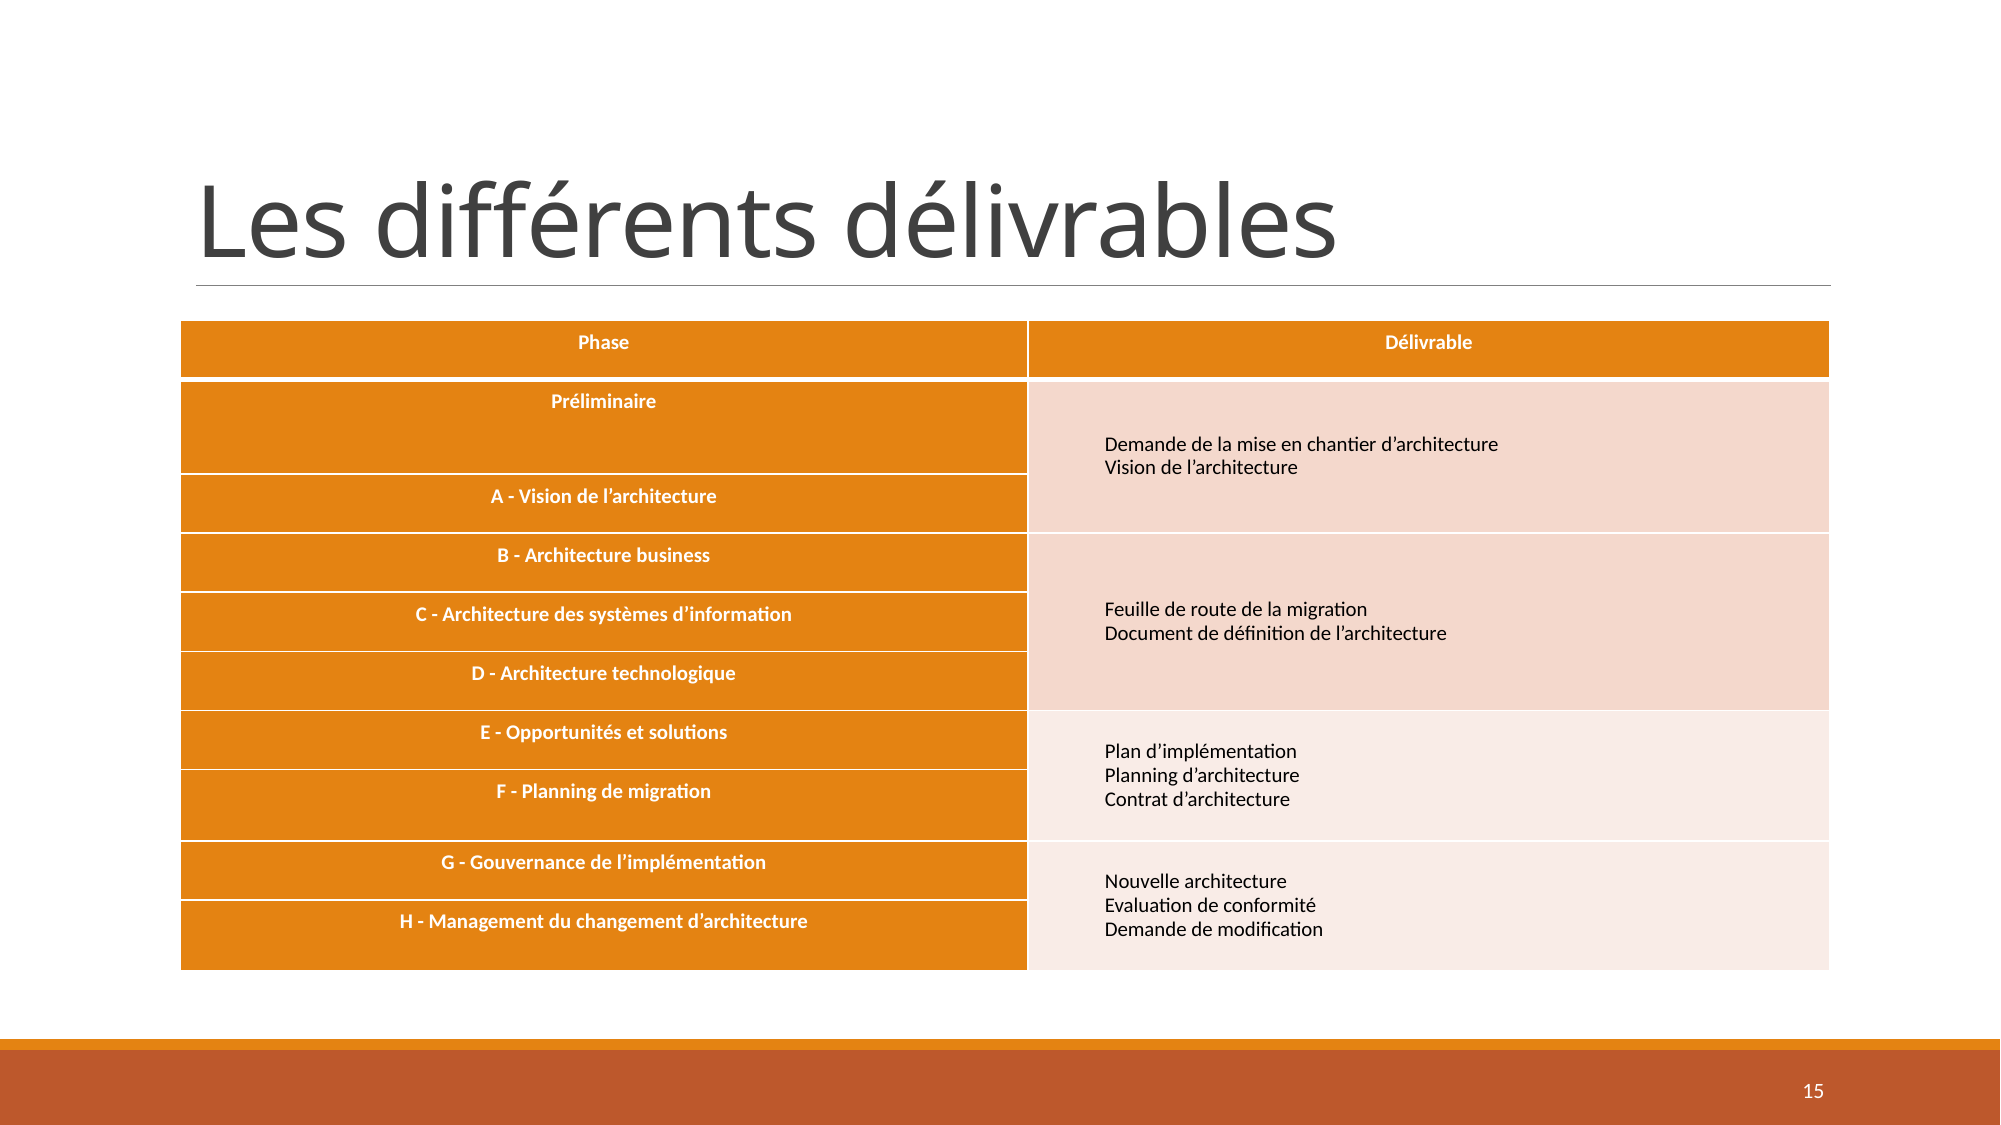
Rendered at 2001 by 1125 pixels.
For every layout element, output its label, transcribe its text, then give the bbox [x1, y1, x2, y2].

table_cell E - Opportunités et solutions [181, 711, 1027, 769]
table_cell F - Planning de migration [181, 770, 1027, 840]
table_cell Nouvelle architecture Evaluation de conformité Demande de modification [1029, 842, 1829, 970]
table_cell C - Architecture des systèmes d’information [181, 593, 1027, 651]
table_header Délivrable [1029, 321, 1829, 377]
table_cell B - Architecture business [181, 534, 1027, 591]
title Les différents délivrables [180, 47, 1830, 285]
table_header Phase [181, 321, 1027, 377]
table_cell H - Management du changement d’architecture [181, 901, 1027, 970]
table_cell Préliminaire [181, 382, 1027, 473]
slide_number 15 [1624, 1059, 1840, 1120]
table_cell Feuille de route de la migration Document de définition de l’architecture [1029, 534, 1829, 710]
table_cell Demande de la mise en chantier d’architecture Vision de l’architecture [1029, 382, 1829, 532]
table_cell D - Architecture technologique [181, 652, 1027, 710]
table_cell A - Vision de l’architecture [181, 475, 1027, 532]
table_cell Plan d’implémentation Planning d’architecture Contrat d’architecture [1029, 711, 1829, 840]
table_cell G - Gouvernance de l’implémentation [181, 842, 1027, 899]
